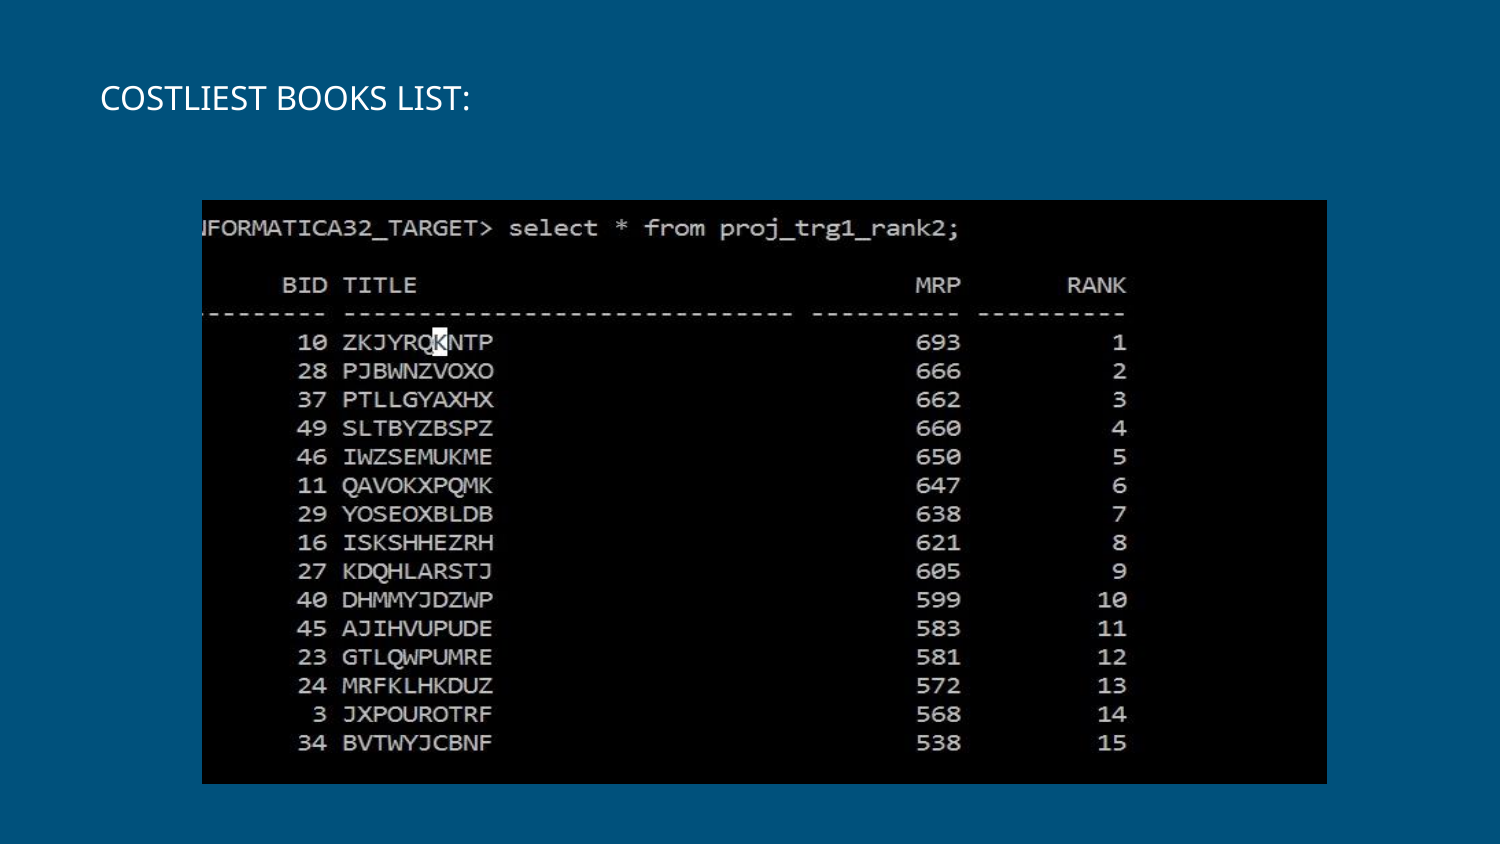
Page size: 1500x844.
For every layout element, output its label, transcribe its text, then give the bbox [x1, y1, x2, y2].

picture [203, 201, 1326, 783]
text_box COSTLIEST BOOKS LIST: [85, 62, 1327, 132]
